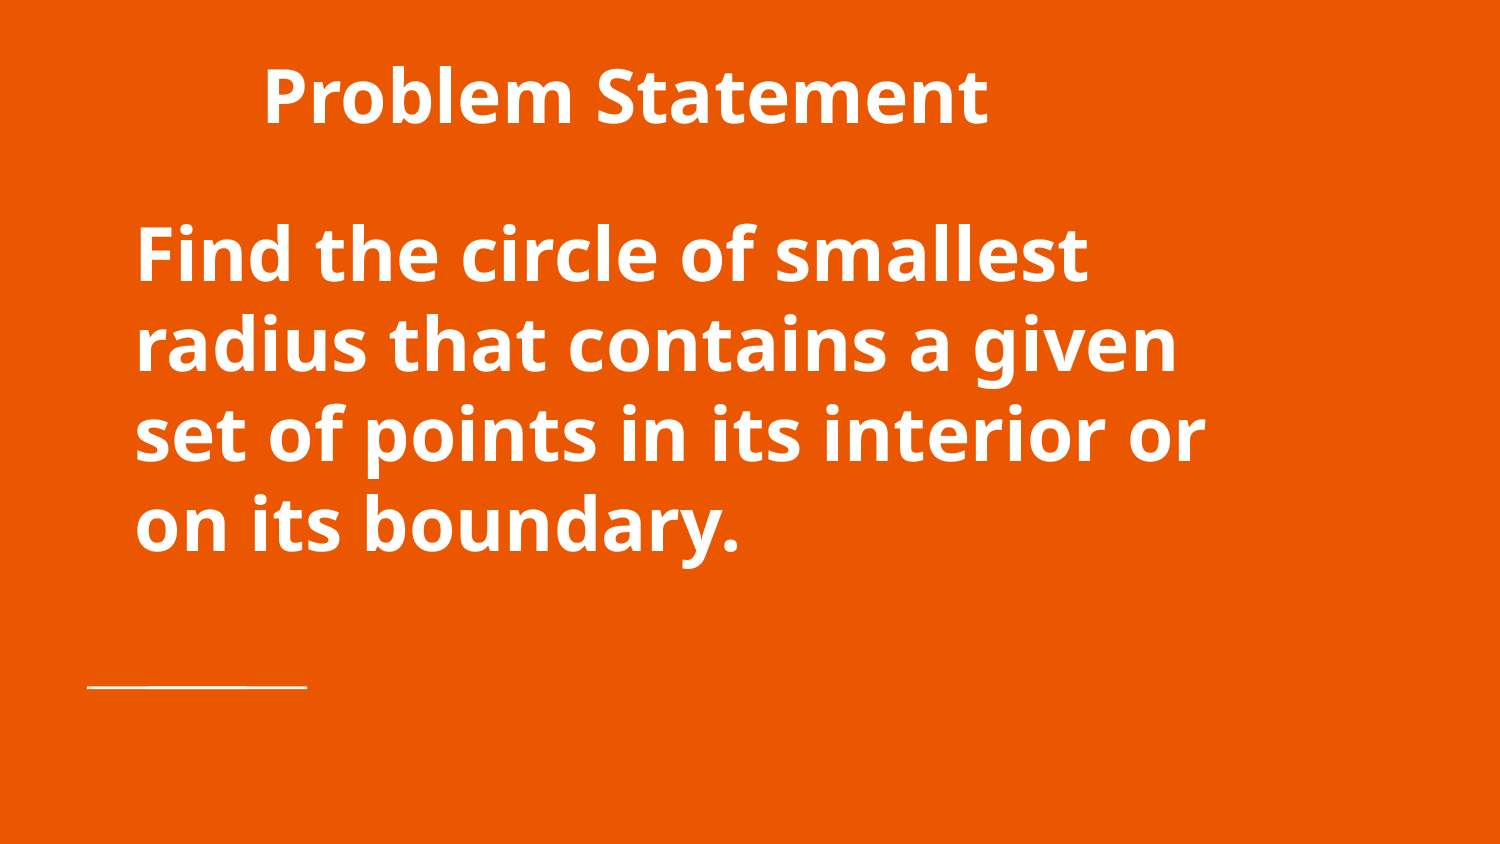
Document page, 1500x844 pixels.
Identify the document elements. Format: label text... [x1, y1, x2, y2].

text_box Problem Statement [246, 33, 1331, 179]
title Find the circle of smallest radius that contains a given set of points in its interior or on its boundary. [119, 141, 1272, 632]
